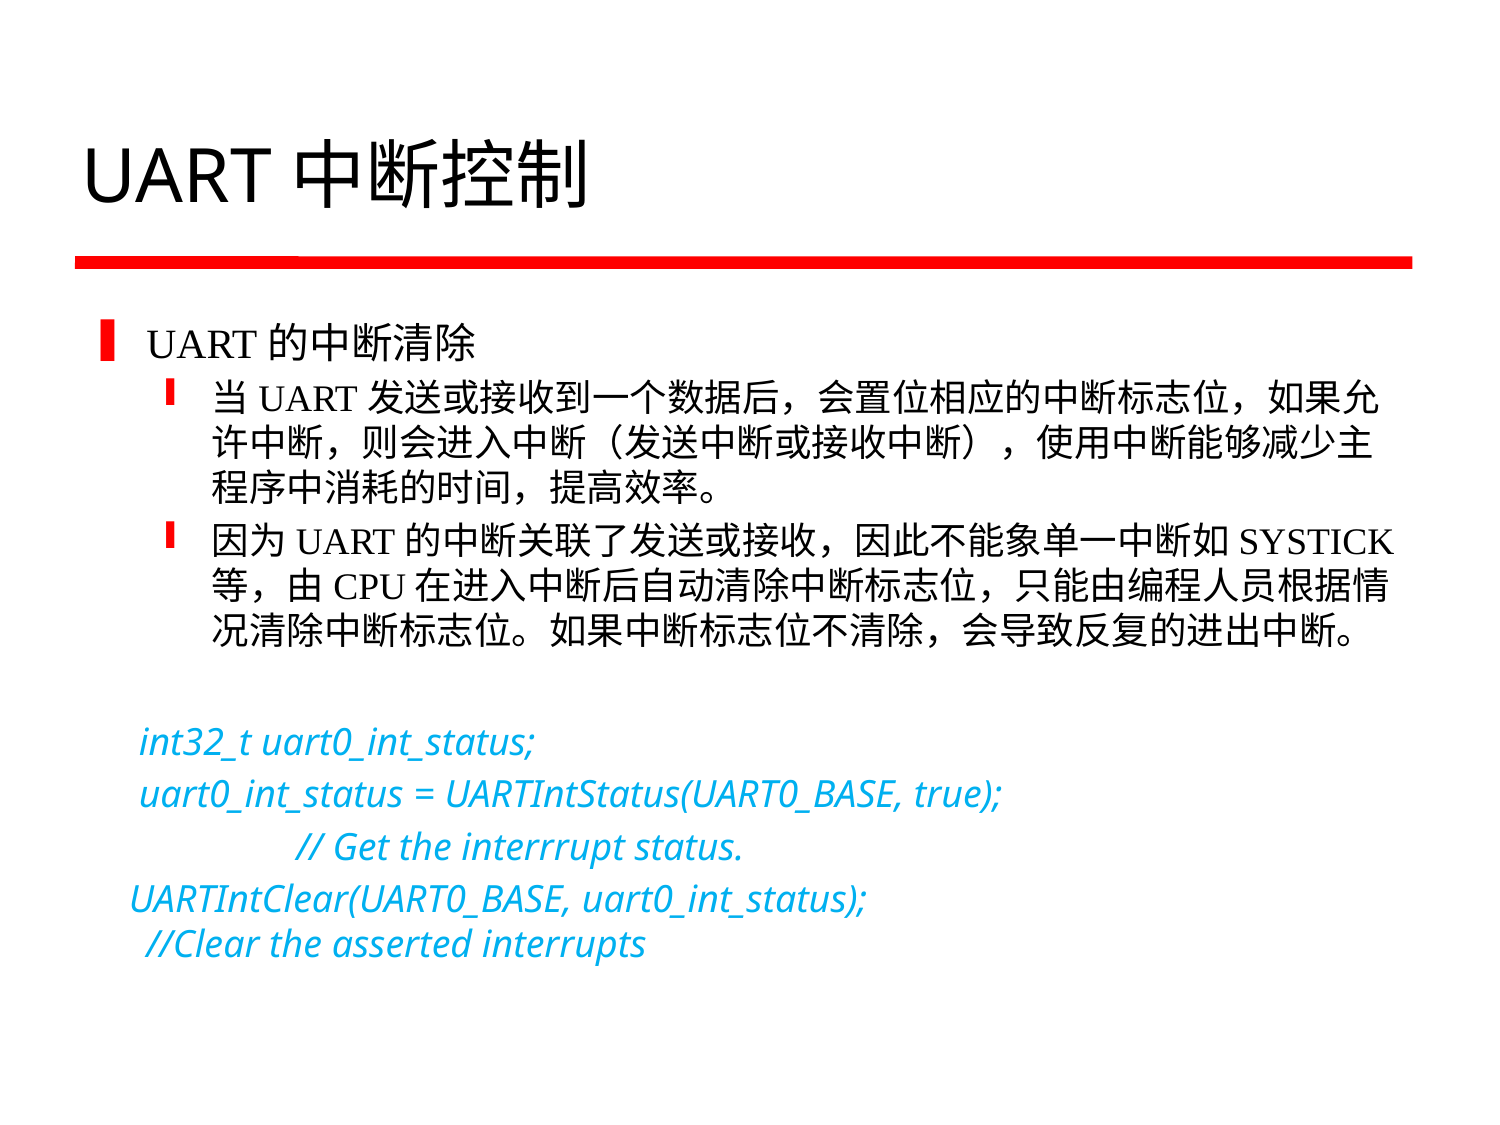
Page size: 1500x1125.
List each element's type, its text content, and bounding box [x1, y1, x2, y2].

list UART的中断清除 当UART发送或接收到一个数据后，会置位相应的中断标志位，如果允许中断，则会进入中断（发送中断或接收中断），使用中断能够减少主程序中消耗的时间，提高效率。 因为UART的中断关联了发送或接收，因此不能象单一中断如SYSTICK等，由CPU在进入中断后自动清除中断标志位，只能由编程人员根据情况清除中断标志位。如果中断标志位不清除，会导致反复的进出中断。 int32_t uart0_int_status; uart0_int_status = UARTIntStatus(UART0_BASE, true); // Get the interrrupt status. UARTIntClear(UART0_BASE, uart0_int_status); //Clear the asserted interrupts [74, 309, 1417, 994]
title UART中断控制 [66, 37, 1413, 226]
